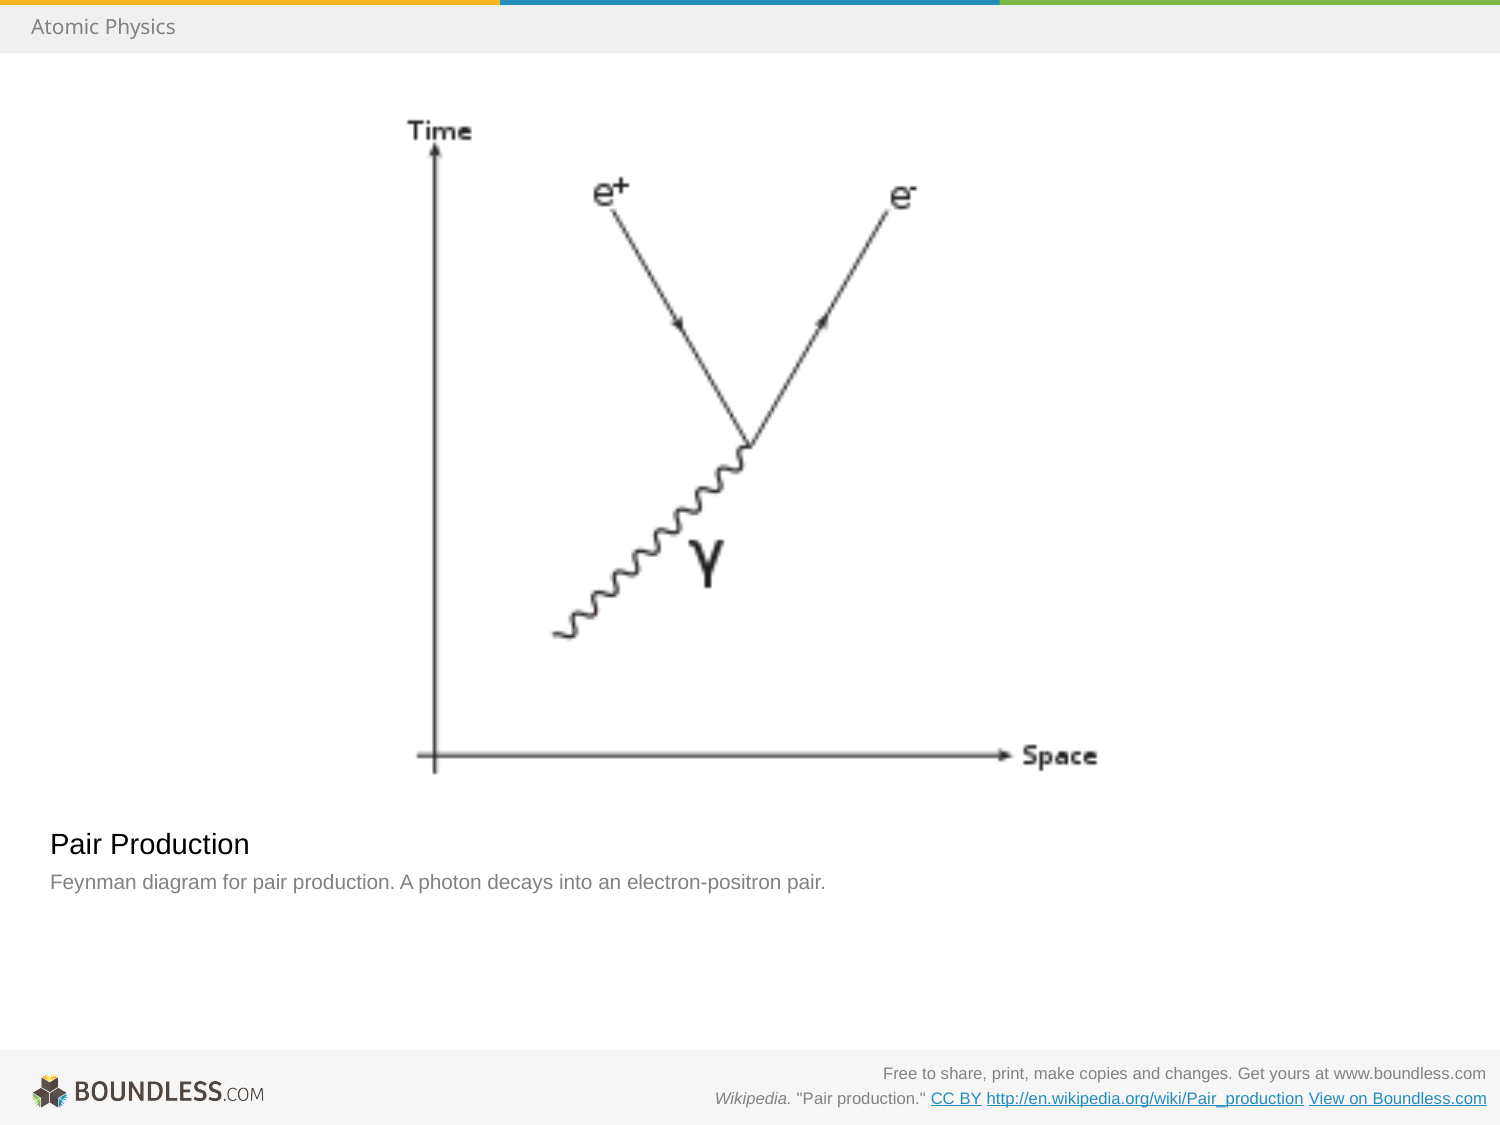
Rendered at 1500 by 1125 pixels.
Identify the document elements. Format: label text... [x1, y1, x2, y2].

text_box Free to share, print, make copies and changes. Get yours at www.boundless.com [649, 1062, 1488, 1087]
list Pair Production Feynman diagram for pair production. A photon decays into an electron-positron pair. [50, 825, 1450, 1038]
text_box Atomic Physics [31, 13, 1475, 38]
picture [30, 1072, 265, 1109]
picture [393, 87, 1107, 801]
text_box [0, 2, 1500, 54]
text_box Wikipedia. "Pair production." CC BY http://en.wikipedia.org/wiki/Pair_production View on Boundless.com [274, 1087, 1488, 1125]
text_box [0, 1050, 1500, 1125]
